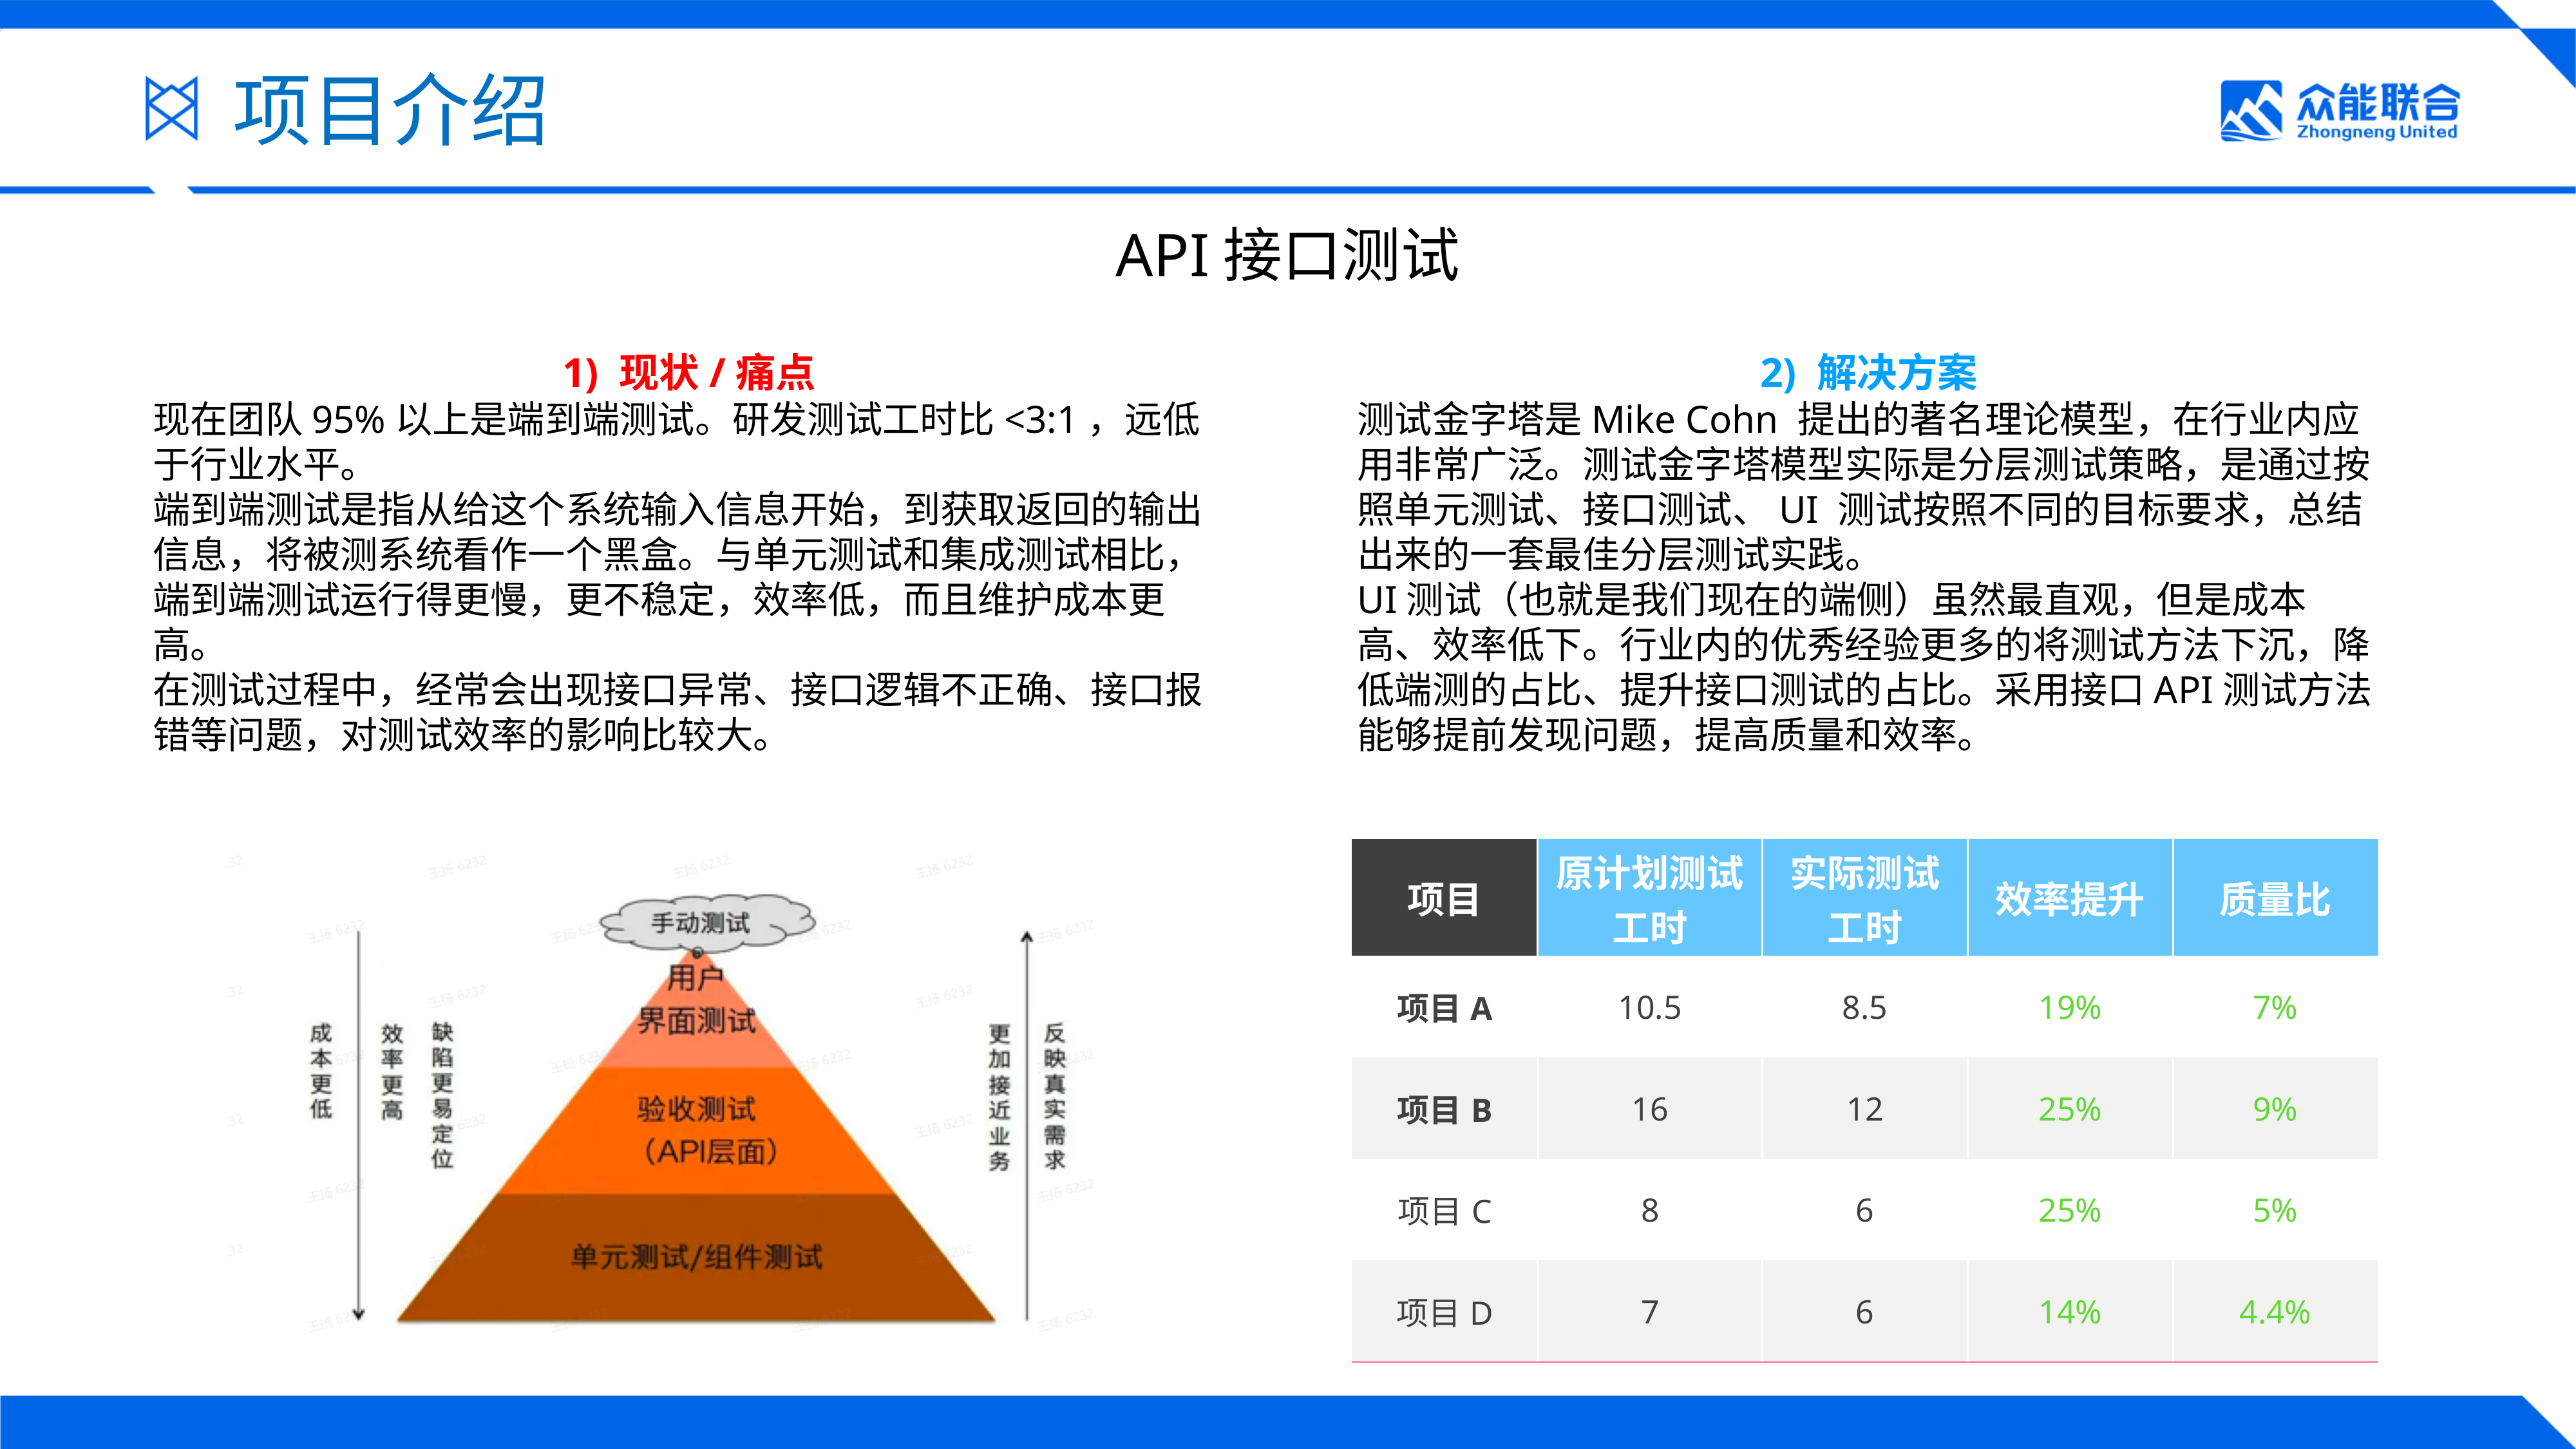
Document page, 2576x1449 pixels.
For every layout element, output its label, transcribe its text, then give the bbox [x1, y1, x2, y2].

text_box API接口测试 [643, 212, 1932, 294]
table_cell 项目D [1352, 1260, 1537, 1361]
table_cell 6 [1763, 1260, 1967, 1361]
text_box 1) 现状/痛点 现在团队95%以上是端到端测试。研发测试工时比<3:1，远低于行业水平。 端到端测试是指从给这个系统输入信息开始，到获取返回的输出信息，将被测系统看作一个黑盒。与单元测试和集成测试相比，端到端测试运行得更慢，更不稳定，效率低，而且维护成本更高。 在测试过程中，经常会出现接口异常、接口逻辑不正确、接口报错等问题，对测试效率的影响比较大。 [147, 342, 1231, 762]
table_header 实际测试工时 [1763, 839, 1967, 956]
table_cell 8 [1539, 1159, 1761, 1260]
table_cell 16 [1539, 1057, 1761, 1159]
table_cell 8.5 [1763, 956, 1967, 1057]
table_cell 4.4% [2174, 1260, 2378, 1361]
table_cell 项目A [1352, 956, 1537, 1057]
table_cell 12 [1763, 1057, 1967, 1159]
table_header 原计划测试工时 [1539, 839, 1761, 956]
table_cell 25% [1969, 1057, 2172, 1159]
table_cell 9% [2174, 1057, 2378, 1159]
table_cell 14% [1969, 1260, 2172, 1361]
table_cell 项目B [1352, 1057, 1537, 1159]
table_cell 7% [2174, 956, 2378, 1057]
table_cell 25% [1969, 1159, 2172, 1260]
text_box 2) 解决方案 测试金字塔是Mike Cohn 提出的著名理论模型，在行业内应用非常广泛。测试金字塔模型实际是分层测试策略，是通过按照单元测试、接口测试、UI 测试按照不同的目标要求，总结出来的一套最佳分层测试实践。 UI测试（也就是我们现在的端侧）虽然最直观，但是成本高、效率低下。行业内的优秀经验更多的将测试方法下沉，降低端测的占比、提升接口测试的占比。采用接口API测试方法能够提前发现问题，提高质量和效率。 [1352, 342, 2386, 762]
table_cell 10.5 [1539, 956, 1761, 1057]
table_cell 7 [1539, 1260, 1761, 1361]
text_box 项目介绍 [227, 55, 556, 161]
table_header 效率提升 [1969, 839, 2172, 956]
table_cell 5% [2174, 1159, 2378, 1260]
table_header 项目 [1352, 839, 1537, 956]
table_cell 6 [1763, 1159, 1967, 1260]
picture [0, 0, 2576, 1449]
table_cell 19% [1969, 956, 2172, 1057]
table_cell 项目C [1352, 1159, 1537, 1260]
table_header 质量比 [2174, 839, 2378, 956]
